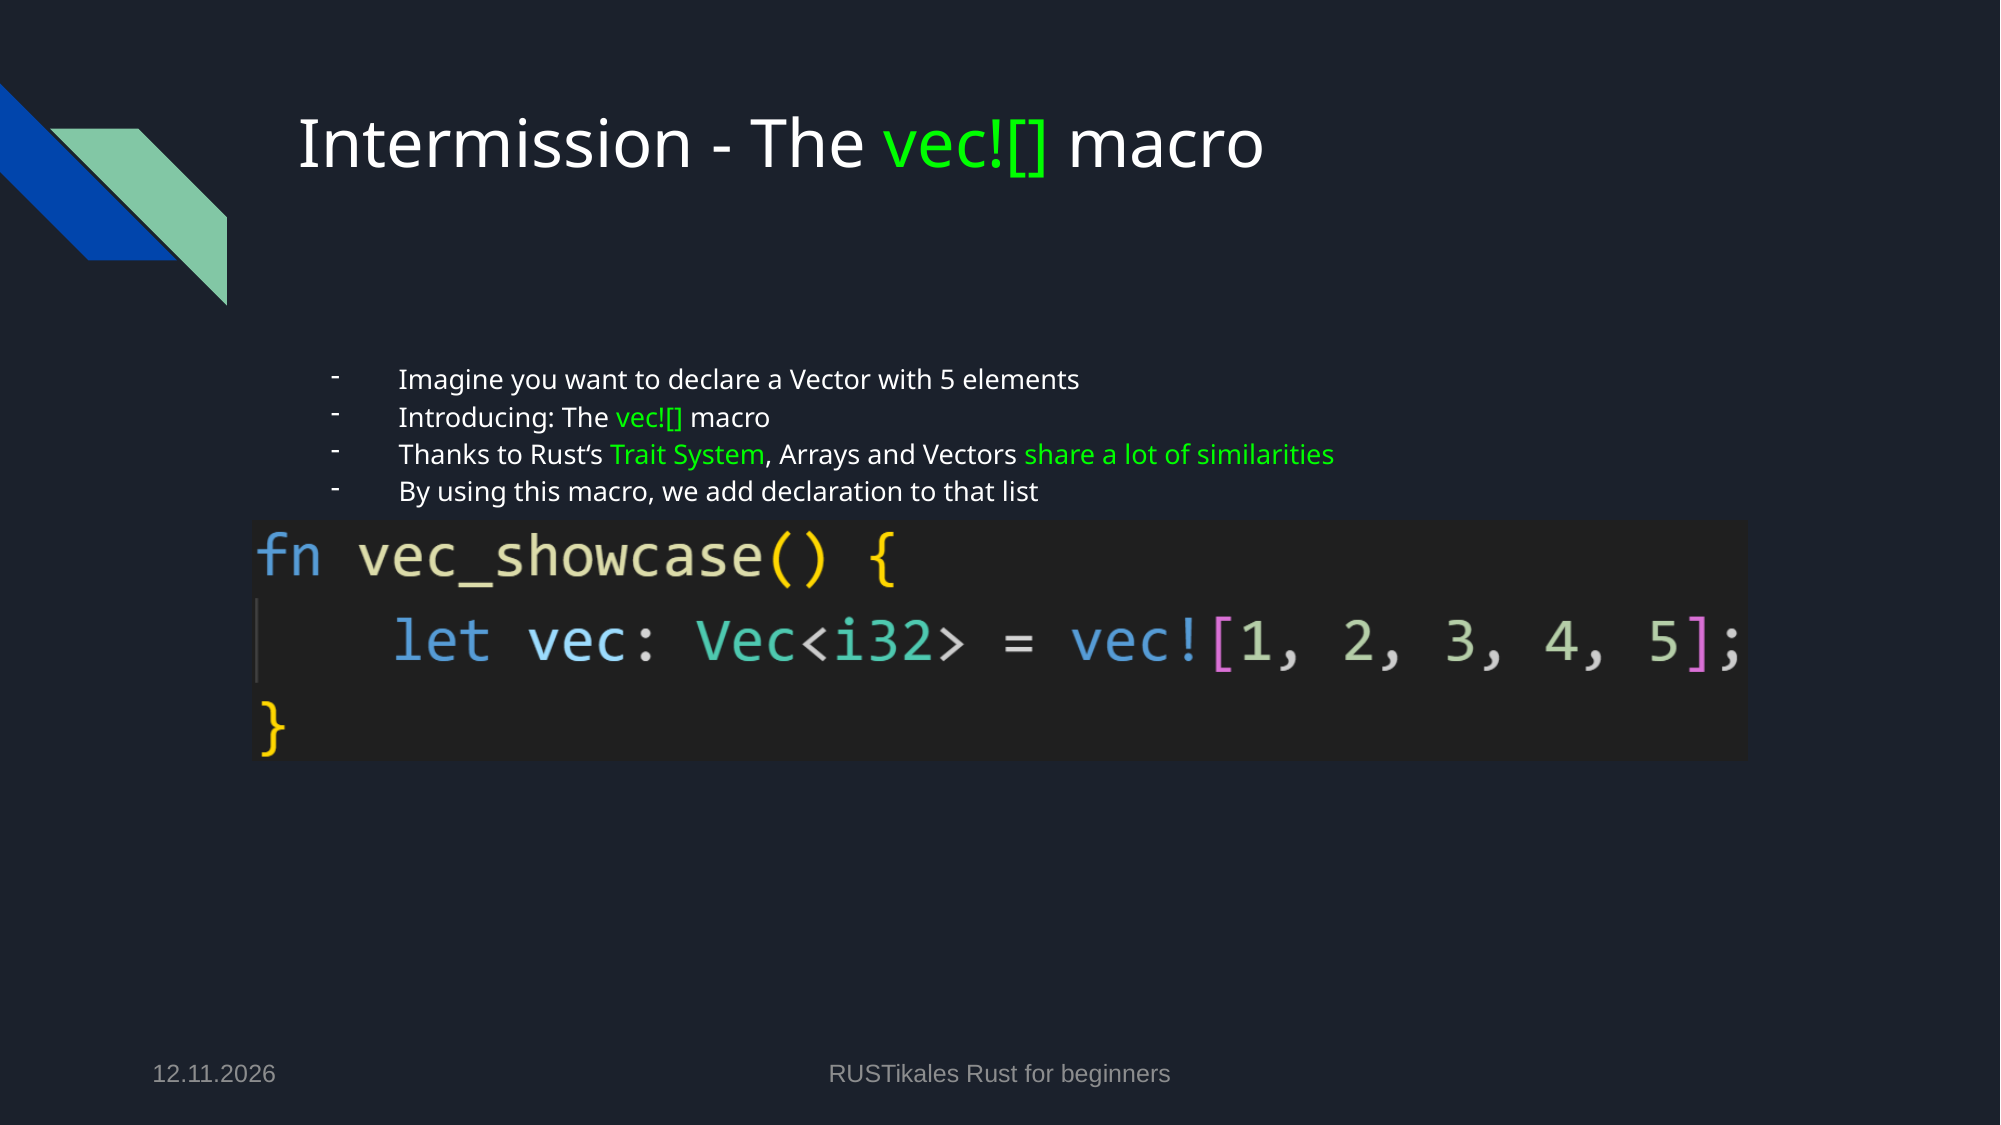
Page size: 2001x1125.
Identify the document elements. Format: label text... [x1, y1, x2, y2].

title Intermission - The vec![] macro [283, 86, 1824, 287]
list Imagine you want to declare a Vector with 5 elements Introducing: The vec![] macro Thanks to Rust‘s Trait System, Arrays and Vectors share a lot of similarities By using this macro, we add declaration to that list [283, 342, 1824, 980]
footer RUSTikales Rust for beginners [662, 1042, 1338, 1103]
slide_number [137, 1042, 588, 1103]
picture [252, 519, 1748, 761]
